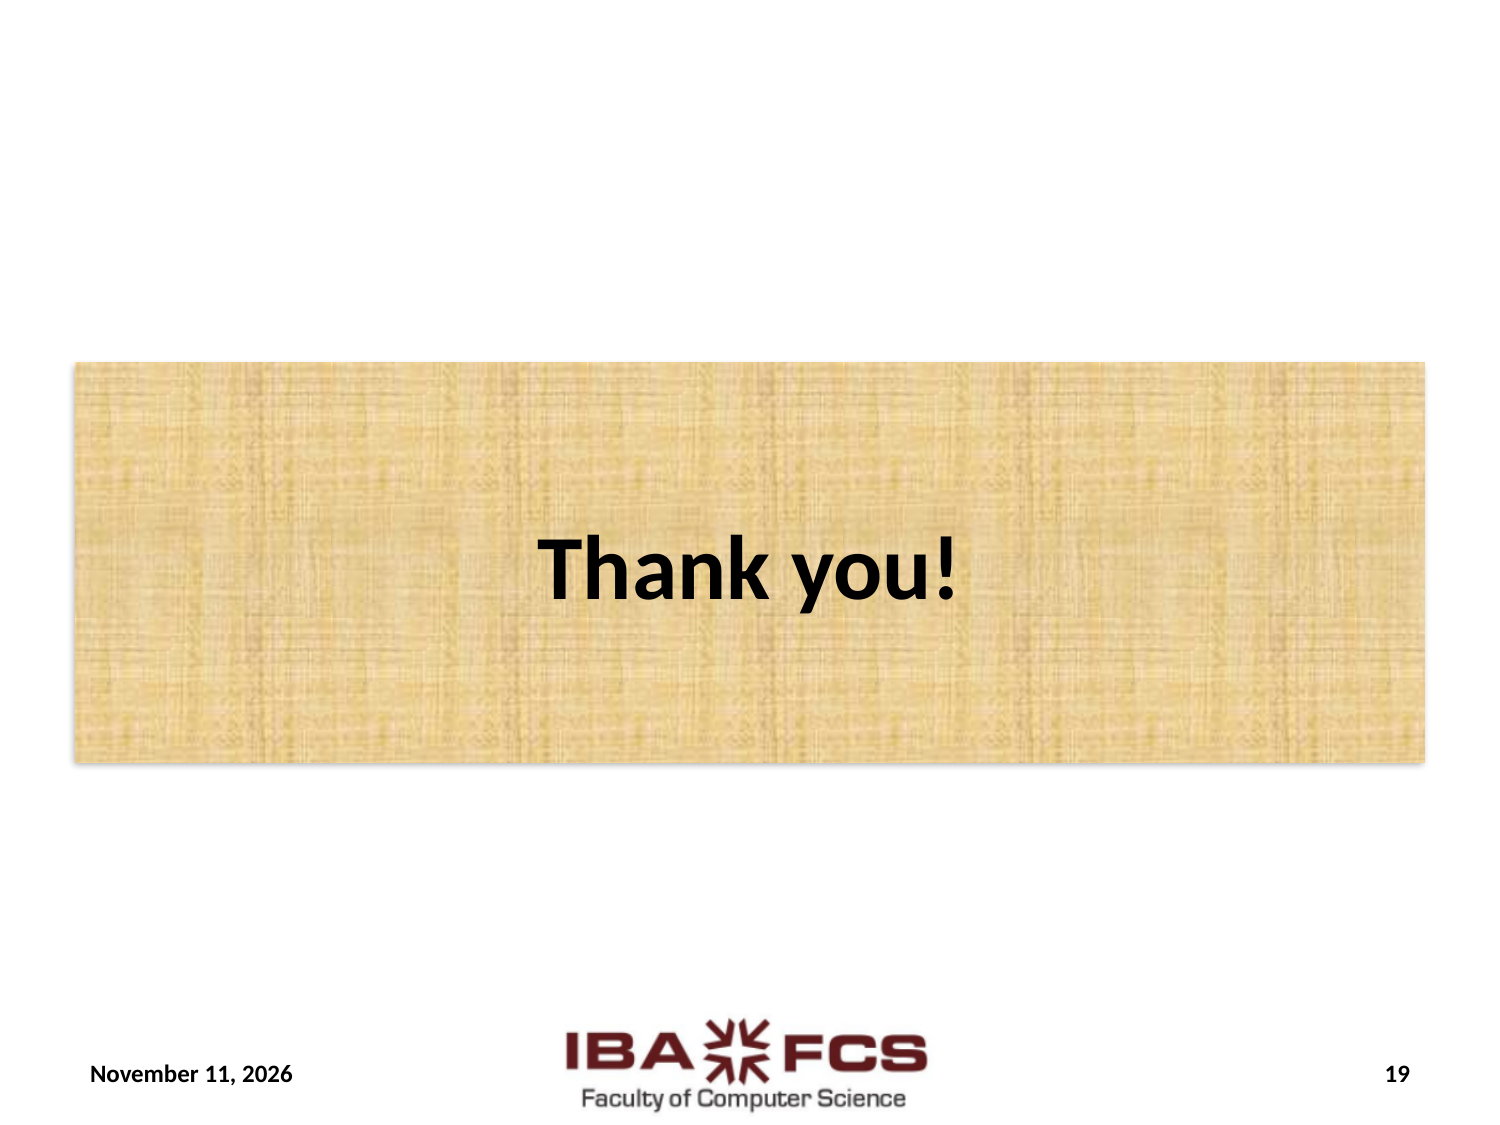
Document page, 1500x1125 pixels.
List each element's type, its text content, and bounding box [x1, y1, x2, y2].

picture [556, 1012, 944, 1120]
slide_number 19 [1074, 1042, 1425, 1103]
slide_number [75, 1042, 425, 1103]
title Thank you! [75, 362, 1425, 763]
